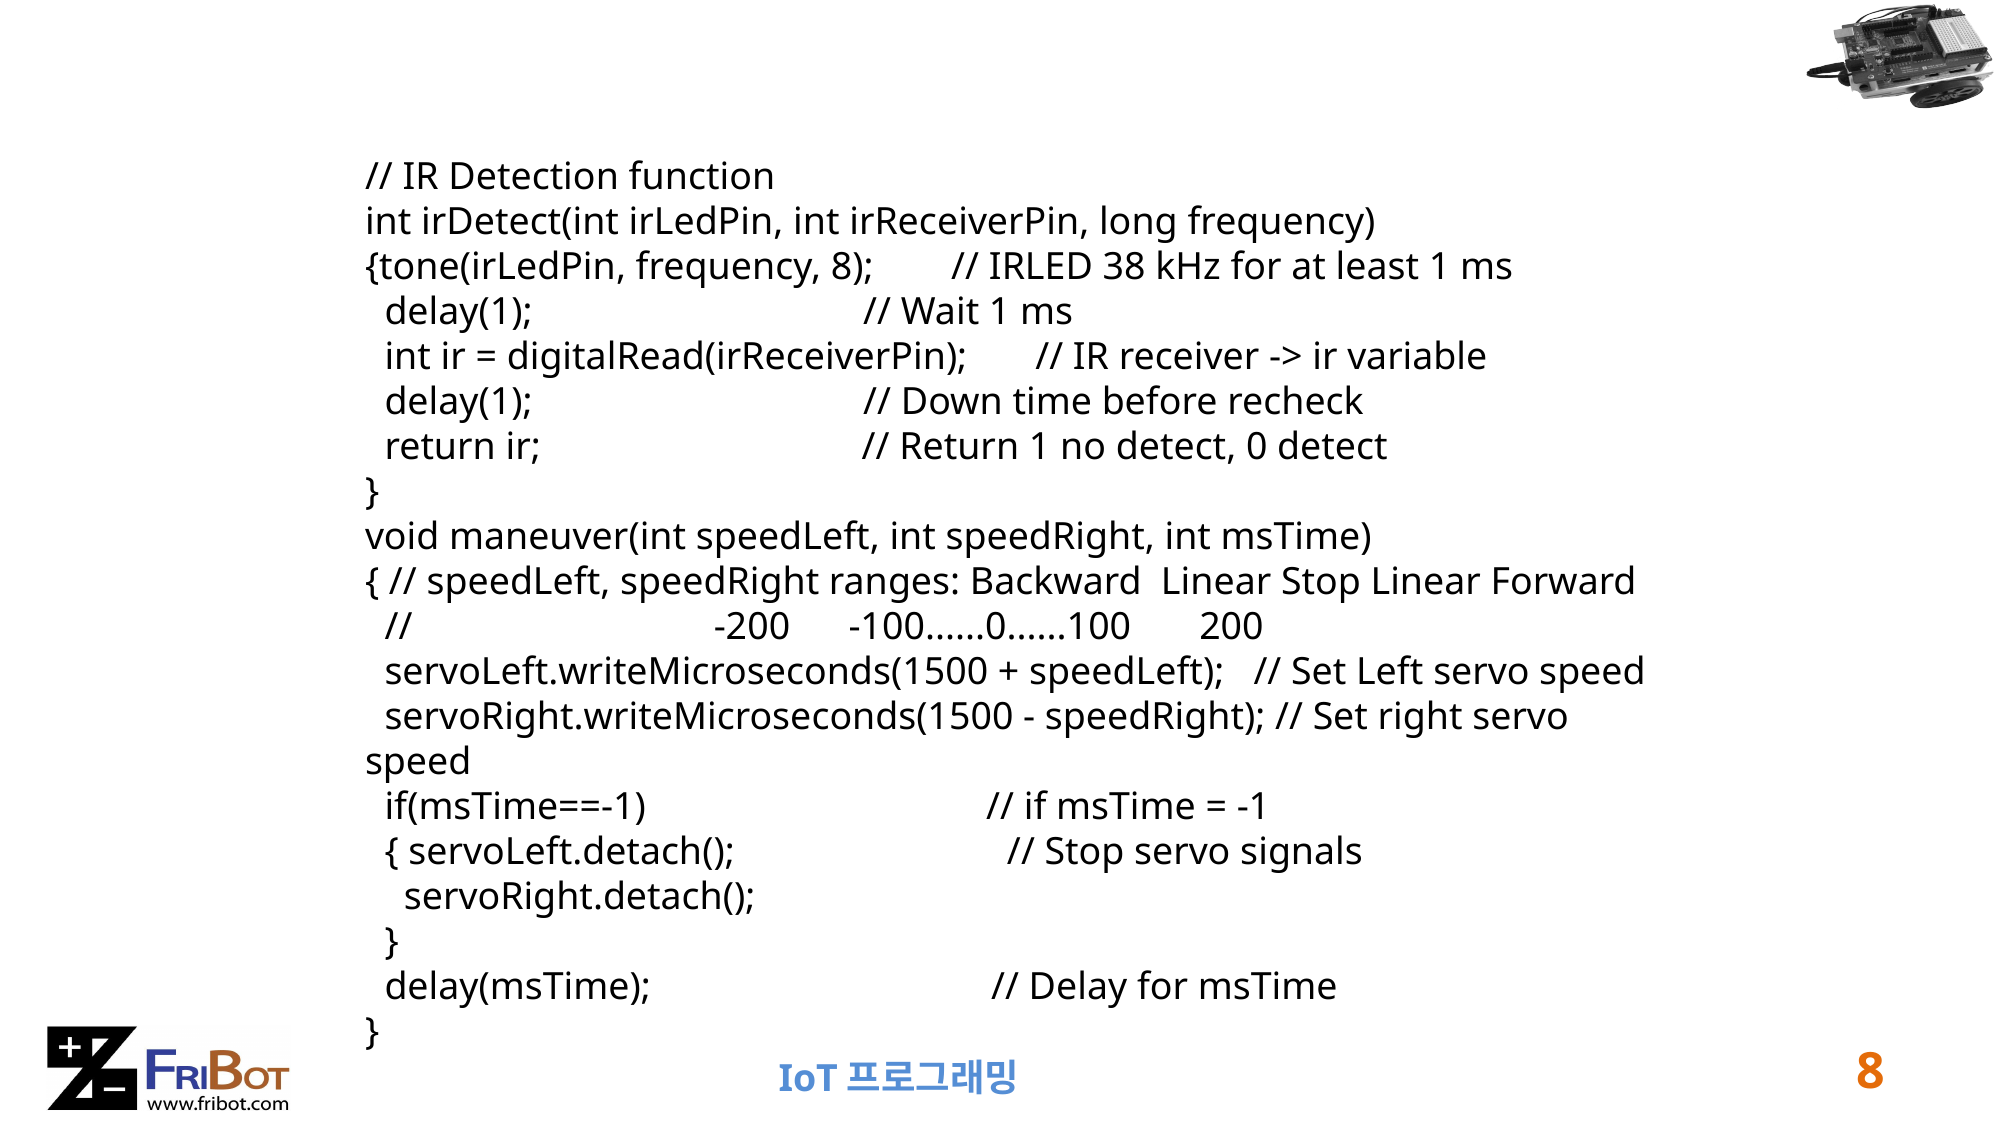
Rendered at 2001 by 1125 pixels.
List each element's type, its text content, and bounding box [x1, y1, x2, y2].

picture [46, 1025, 291, 1111]
slide_number 8 [1433, 1042, 1900, 1103]
text_box // IR Detection function int irDetect(int irLedPin, int irReceiverPin, long frequency) {tone(irLedPin, frequency, 8); // IRLED 38 kHz for at least 1 ms delay(1); // Wait 1 ms int ir = digitalRead(irReceiverPin); // IR receiver -> ir variable delay(1); // Down time before recheck return ir; // Return 1 no detect, 0 detect } void maneuver(int speedLeft, int speedRight, int msTime) { // speedLeft, speedRight ranges: Backward Linear Stop Linear Forward // -200 -100......0......100 200 servoLeft.writeMicroseconds(1500 + speedLeft); // Set Left servo speed servoRight.writeMicroseconds(1500 - speedRight); // Set right servo speed if(msTime==-1) // if msTime = -1 { servoLeft.detach(); // Stop servo signals servoRight.detach(); } delay(msTime); // Delay for msTime } [350, 144, 1697, 1060]
